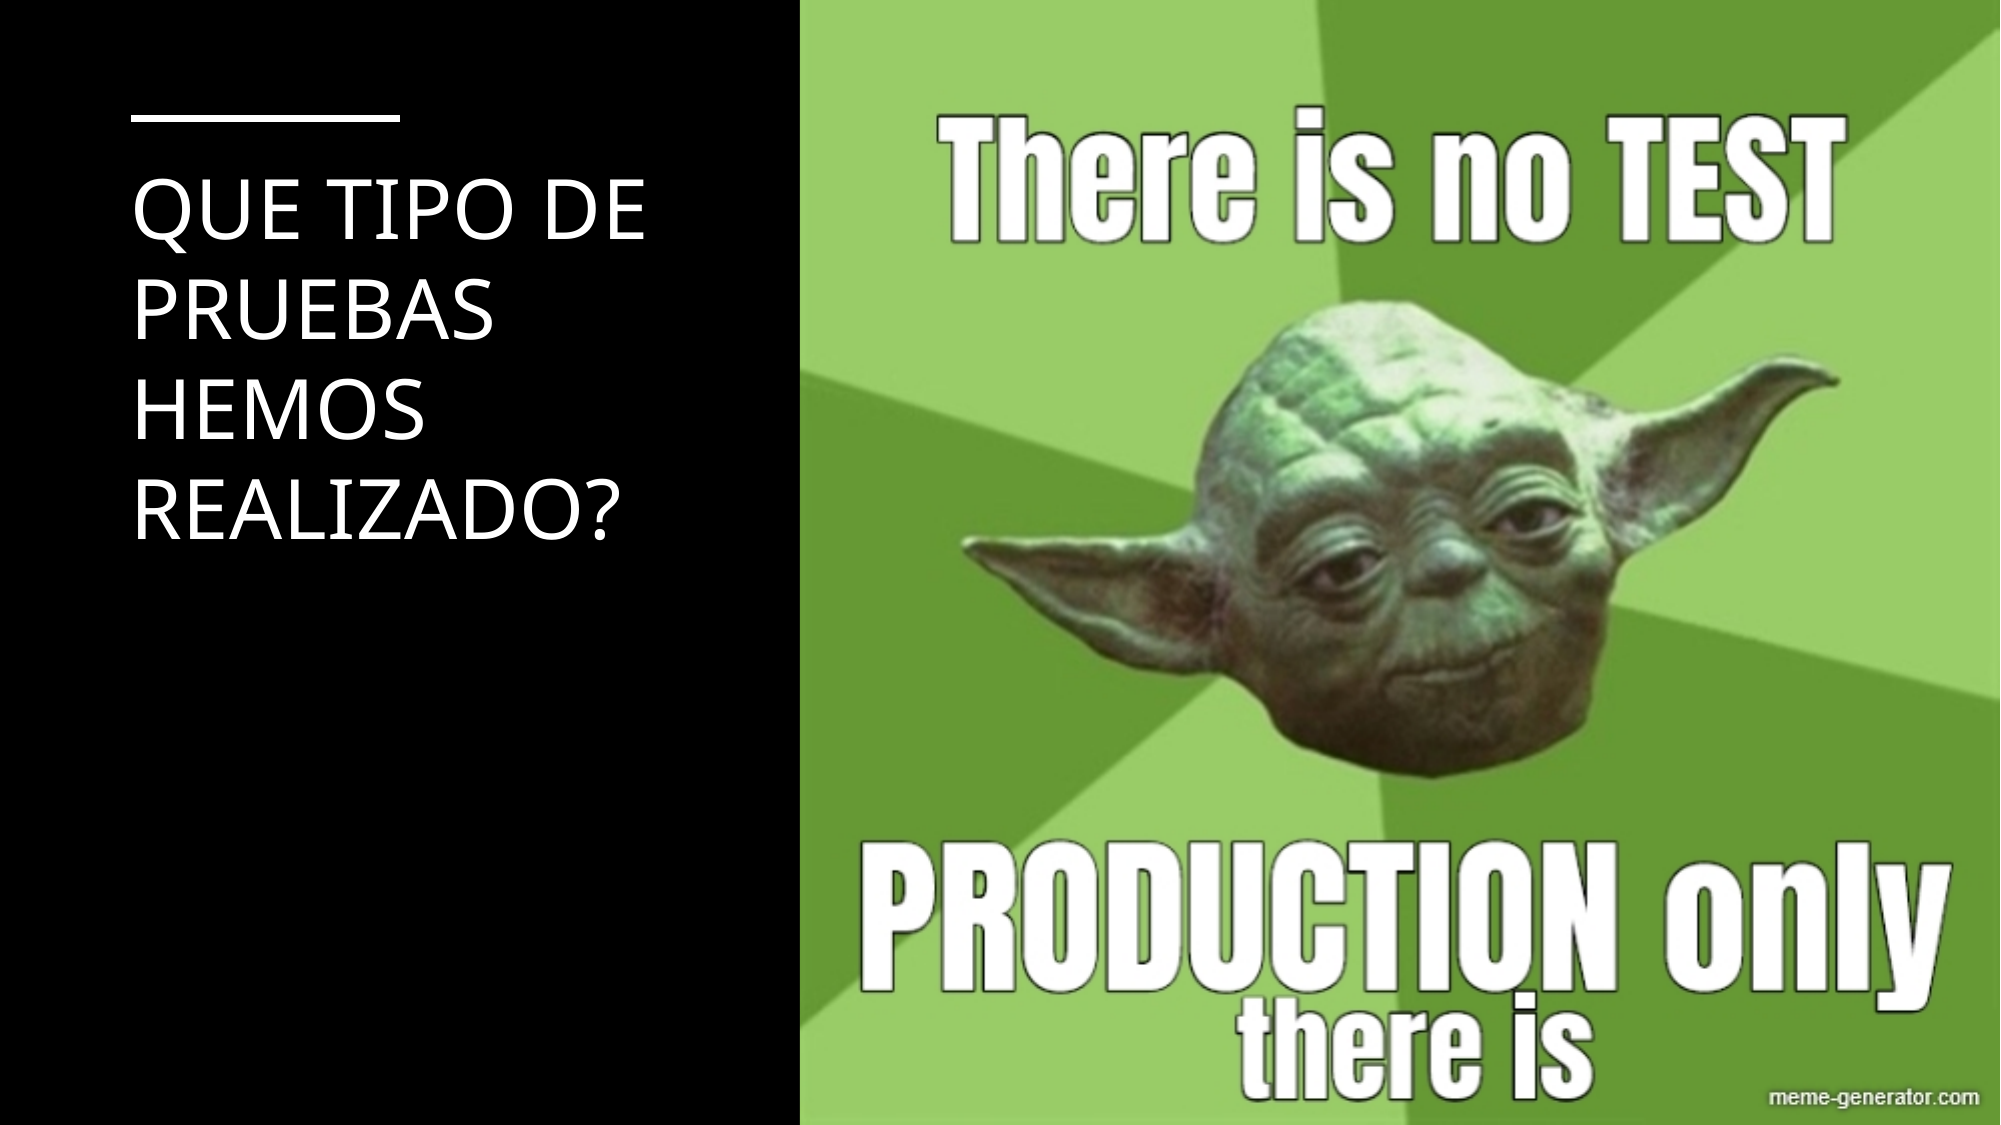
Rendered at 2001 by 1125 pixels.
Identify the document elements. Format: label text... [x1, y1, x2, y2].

title QUE TIPO DE PRUEBAS HEMOS REALIZADO? [115, 149, 710, 747]
text_box [0, 0, 799, 1125]
picture [799, 0, 2000, 1125]
